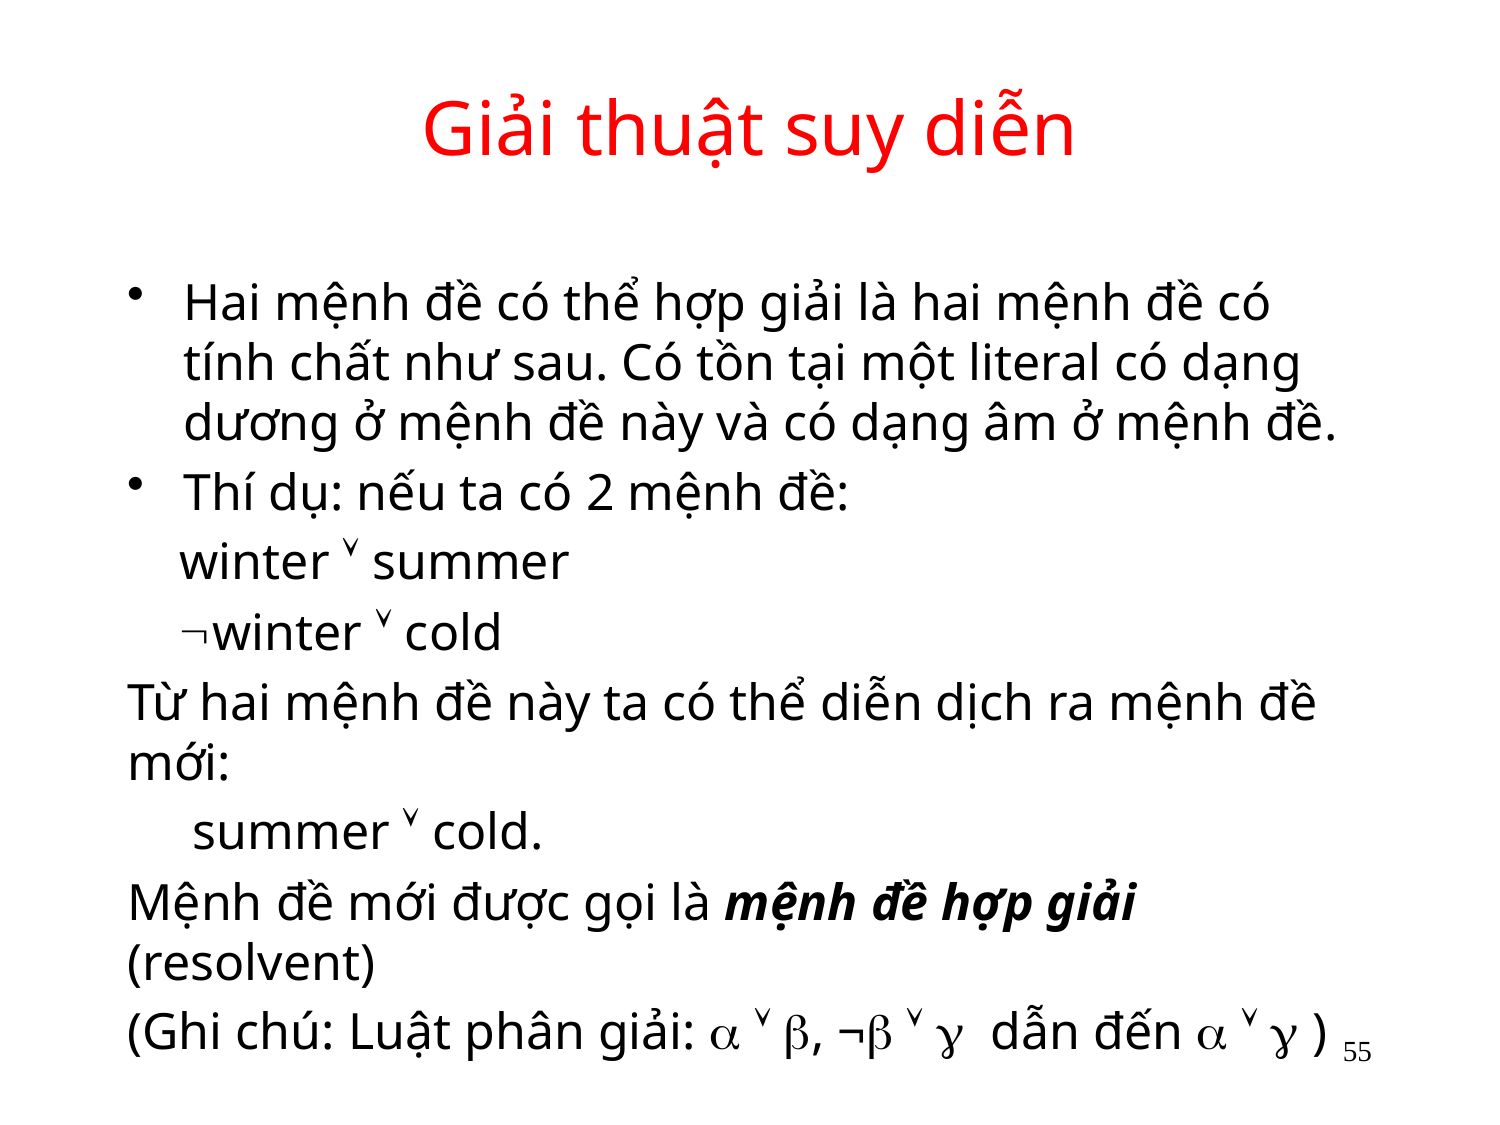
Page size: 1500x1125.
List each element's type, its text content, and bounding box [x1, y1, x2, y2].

slide_number 55 [1074, 1025, 1388, 1100]
title Giải thuật suy diễn [112, 75, 1388, 175]
list Hai mệnh đề có thể hợp giải là hai mệnh đề có tính chất như sau. Có tồn tại một literal có dạng dương ở mệnh đề này và có dạng âm ở mệnh đề. Thí dụ: nếu ta có 2 mệnh đề: winter  summer winter  cold Từ hai mệnh đề này ta có thể diễn dịch ra mệnh đề mới: summer  cold. Mệnh đề mới được gọi là mệnh đề hợp giải (resolvent) (Ghi chú: Luật phân giải:   , ¬   dẫn đến    ) [112, 262, 1388, 1000]
